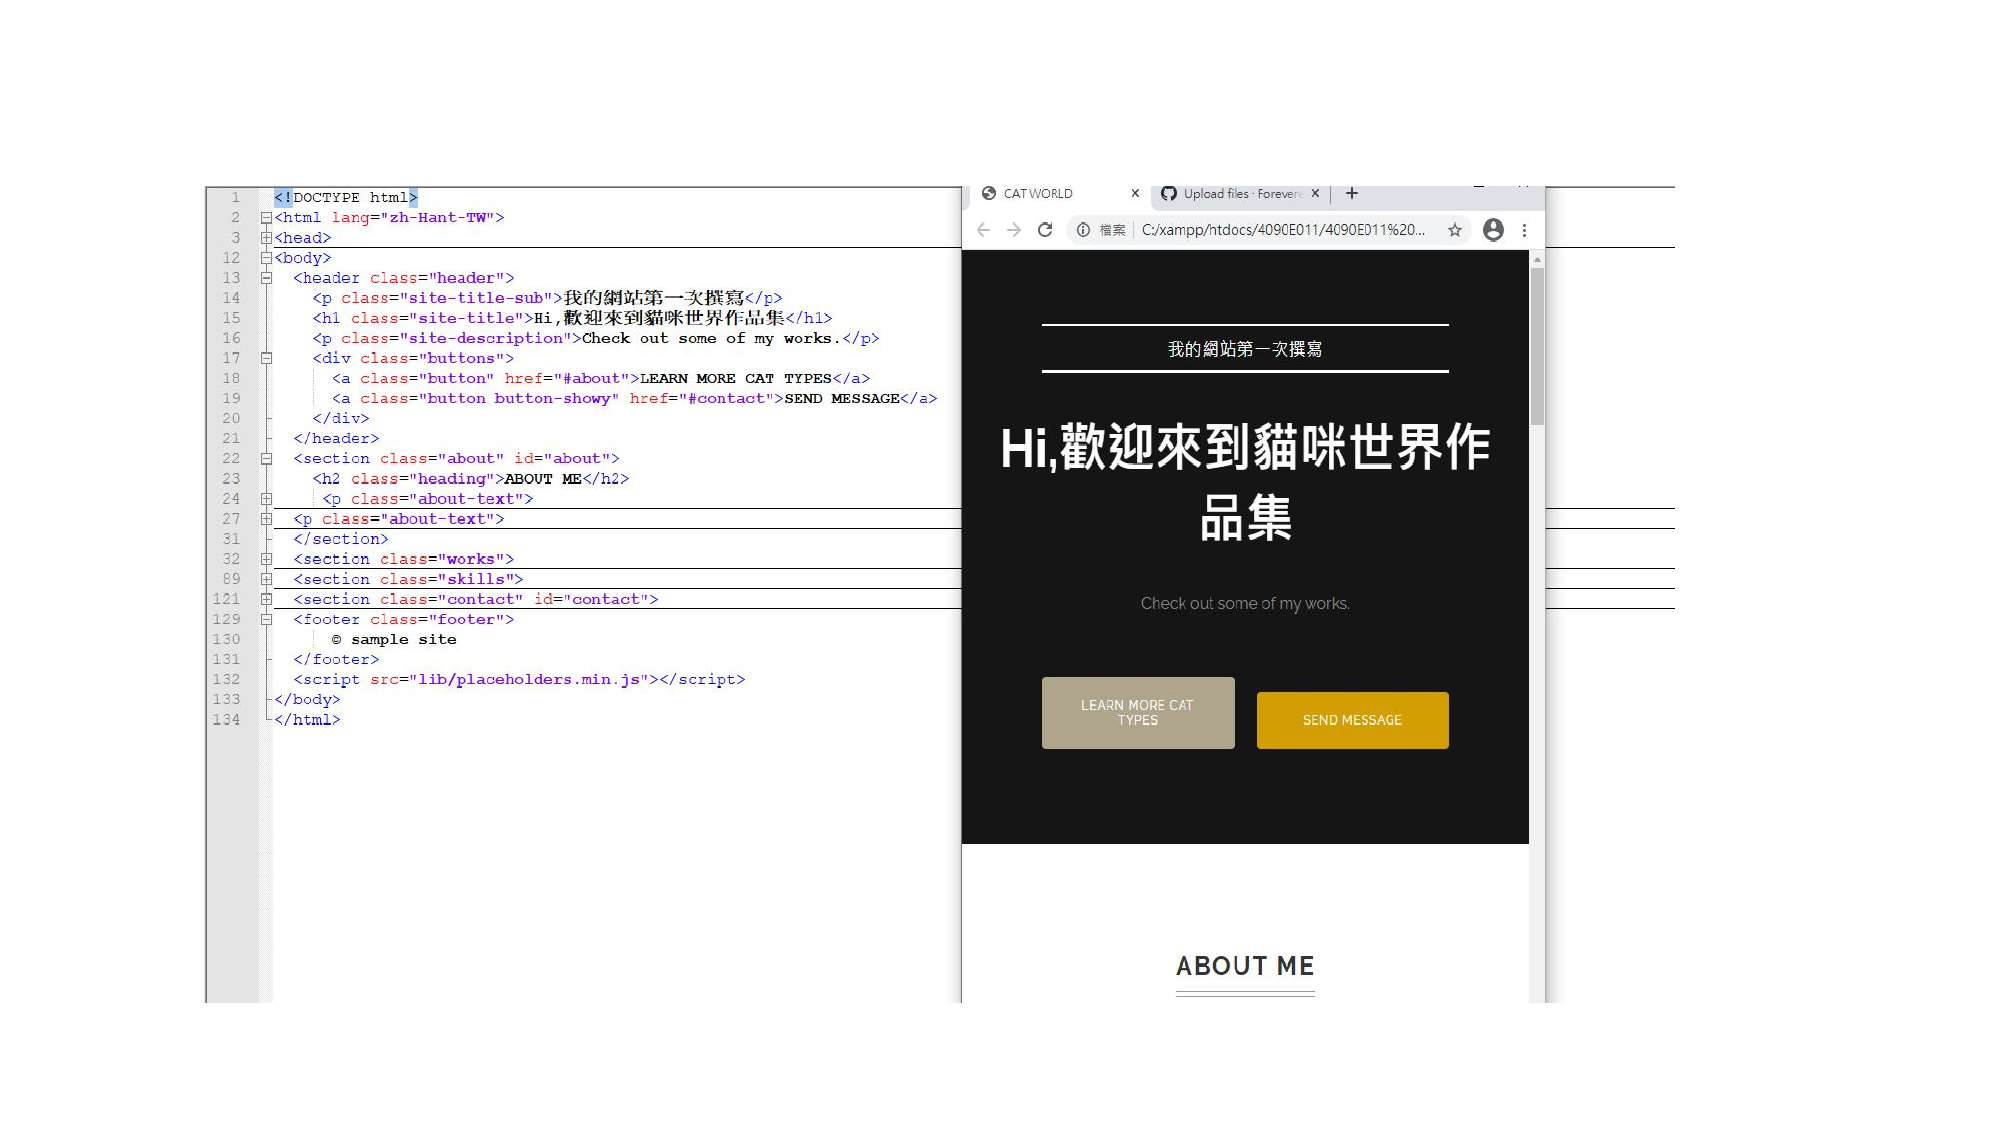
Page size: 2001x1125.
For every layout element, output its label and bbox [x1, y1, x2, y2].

list [204, 186, 1675, 1003]
